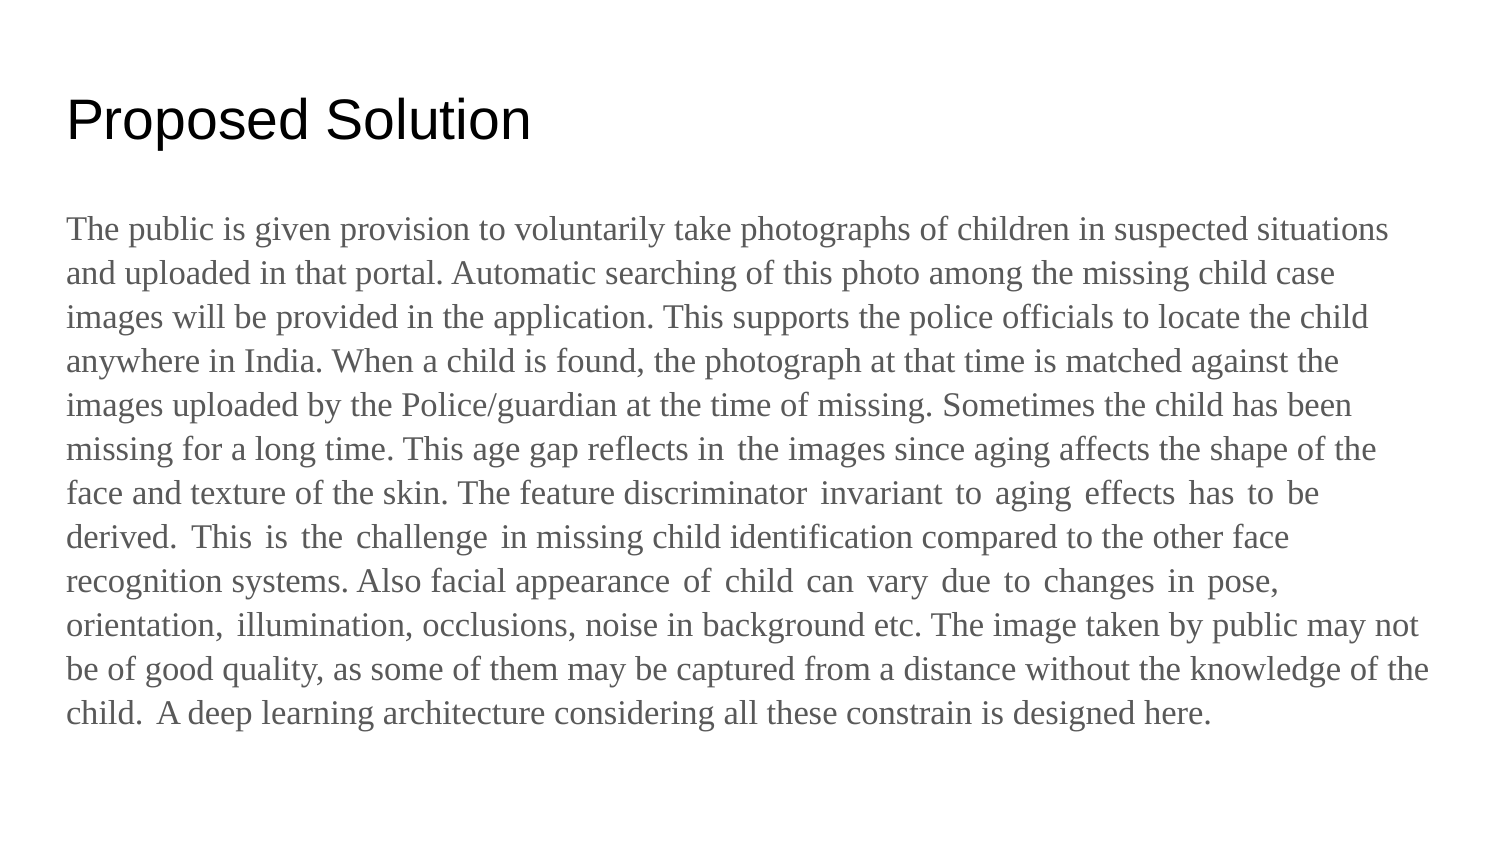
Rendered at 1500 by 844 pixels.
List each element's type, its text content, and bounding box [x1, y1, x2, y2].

title Proposed Solution [51, 72, 1449, 167]
list The public is given provision to voluntarily take photographs of children in suspected situations and uploaded in that portal. Automatic searching of this photo among the missing child case images will be provided in the application. This supports the police officials to locate the child anywhere in India. When a child is found, the photograph at that time is matched against the images uploaded by the Police/guardian at the time of missing. Sometimes the child has been missing for a long time. This age gap reflects in the images since aging affects the shape of the face and texture of the skin. The feature discriminator invariant to aging effects has to be derived. This is the challenge in missing child identification compared to the other face recognition systems. Also facial appearance of child can vary due to changes in pose, orientation, illumination, occlusions, noise in background etc. The image taken by public may not be of good quality, as some of them may be captured from a distance without the knowledge of the child. A deep learning architecture considering all these constrain is designed here. [51, 189, 1449, 750]
